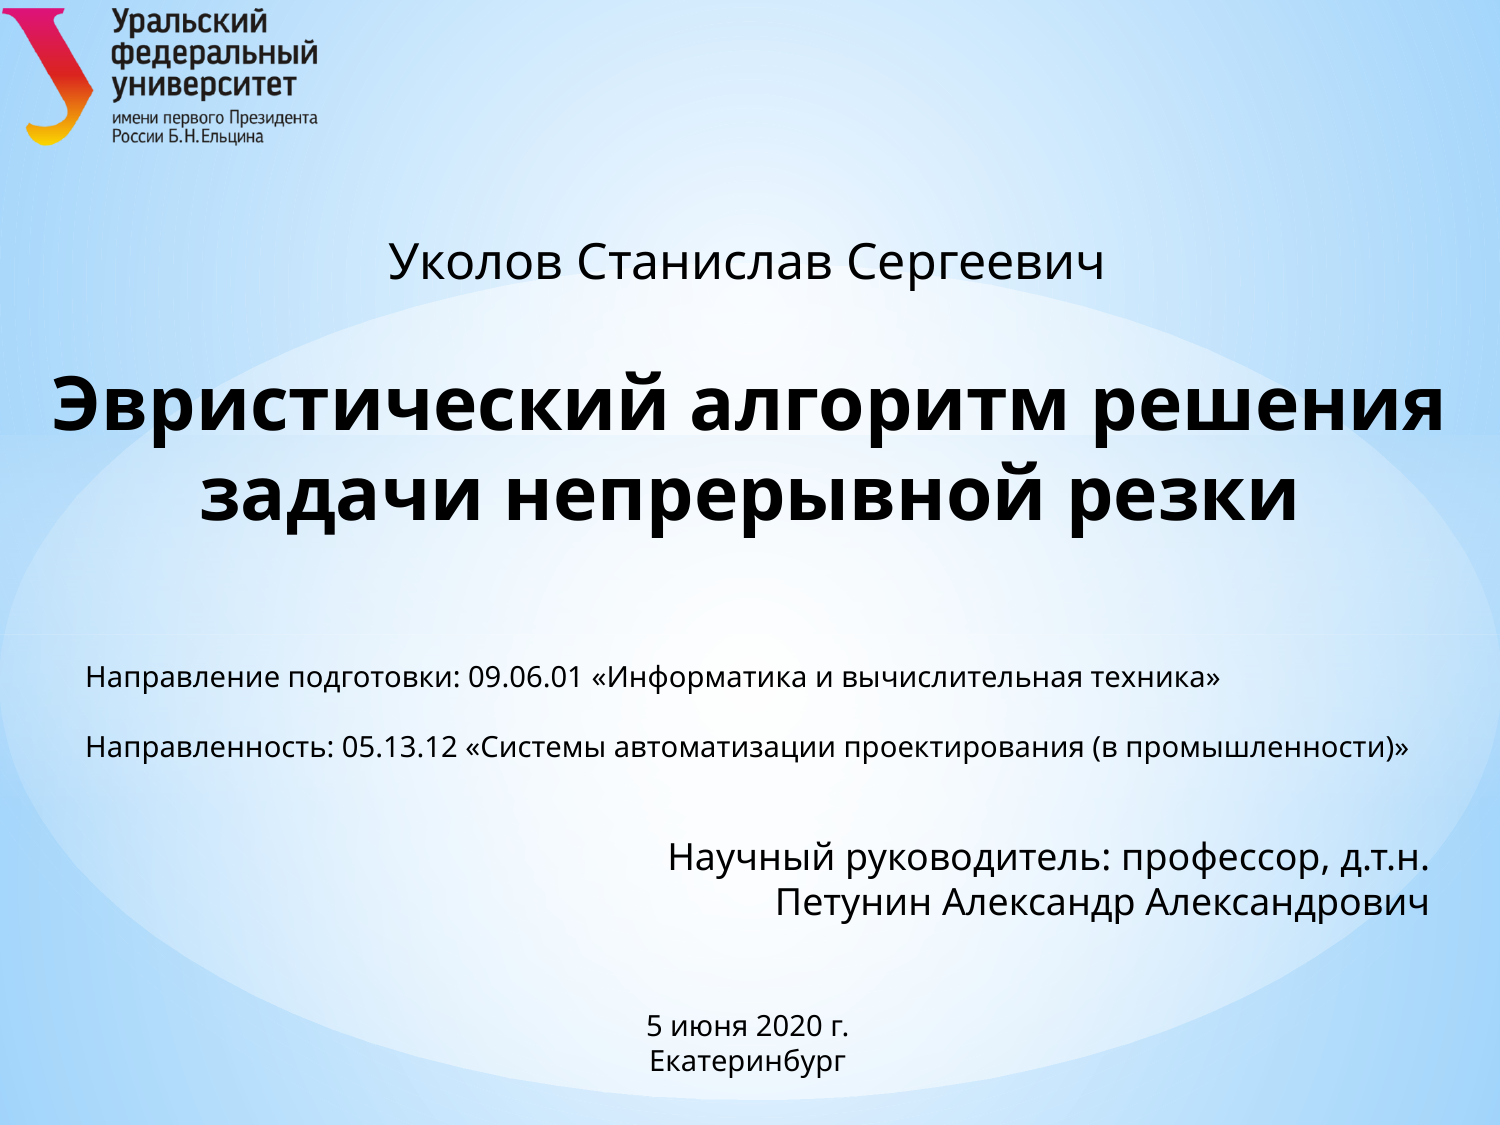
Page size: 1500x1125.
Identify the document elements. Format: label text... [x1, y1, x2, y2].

picture [0, 0, 337, 154]
text_box Направление подготовки: 09.06.01 «Информатика и вычислительная техника» Направленность: 05.13.12 «Системы автоматизации проектирования (в промышленности)» [70, 651, 1426, 771]
text_box Уколов Станислав Сергеевич [80, 222, 1416, 297]
text_box Эвристический алгоритм решения задачи непрерывной резки [17, 347, 1483, 543]
text_box 5 июня 2020 г. Екатеринбург [446, 999, 1049, 1085]
text_box Научный руководитель: профессор, д.т.н. Петунин Александр Александрович [652, 825, 1446, 931]
